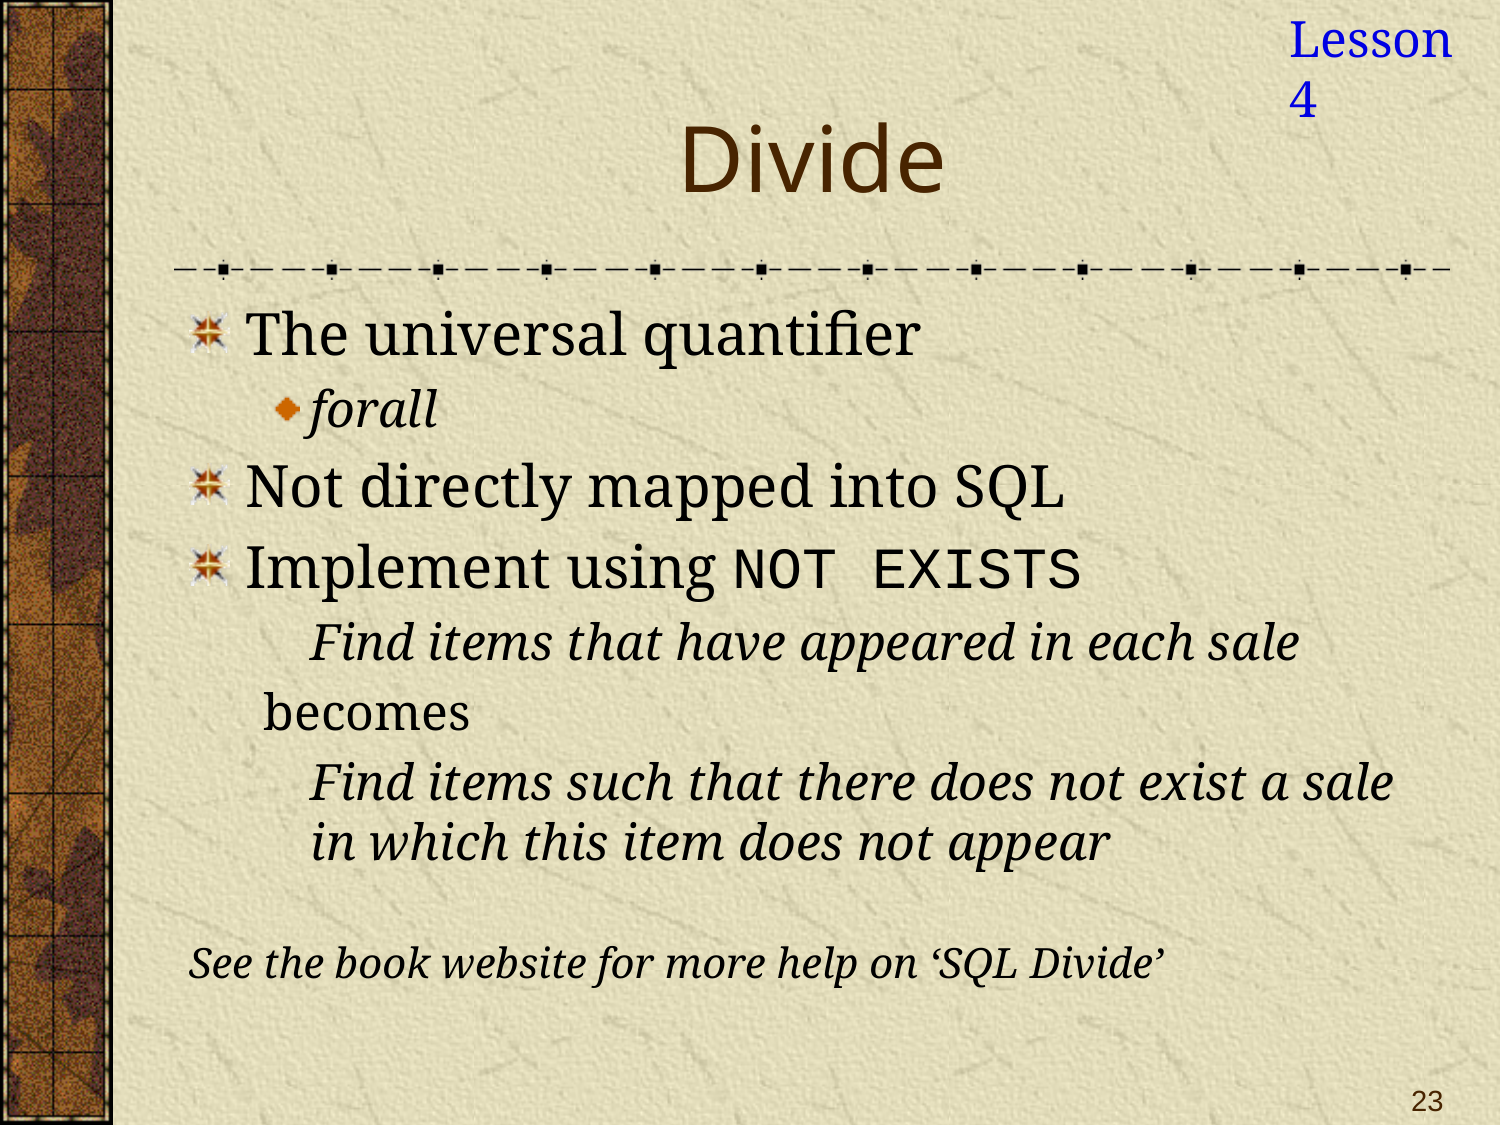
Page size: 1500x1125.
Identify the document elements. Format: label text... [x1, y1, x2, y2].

text_box Lesson 4 [1274, 0, 1500, 135]
slide_number 23 [1354, 1049, 1500, 1125]
title Divide [174, 62, 1451, 251]
list The universal quantifier forall Not directly mapped into SQL Implement using NOT EXISTS Find items that have appeared in each sale becomes Find items such that there does not exist a sale in which this item does not appear See the book website for more help on ‘SQL Divide’ [173, 289, 1449, 965]
picture [0, 0, 1500, 1125]
